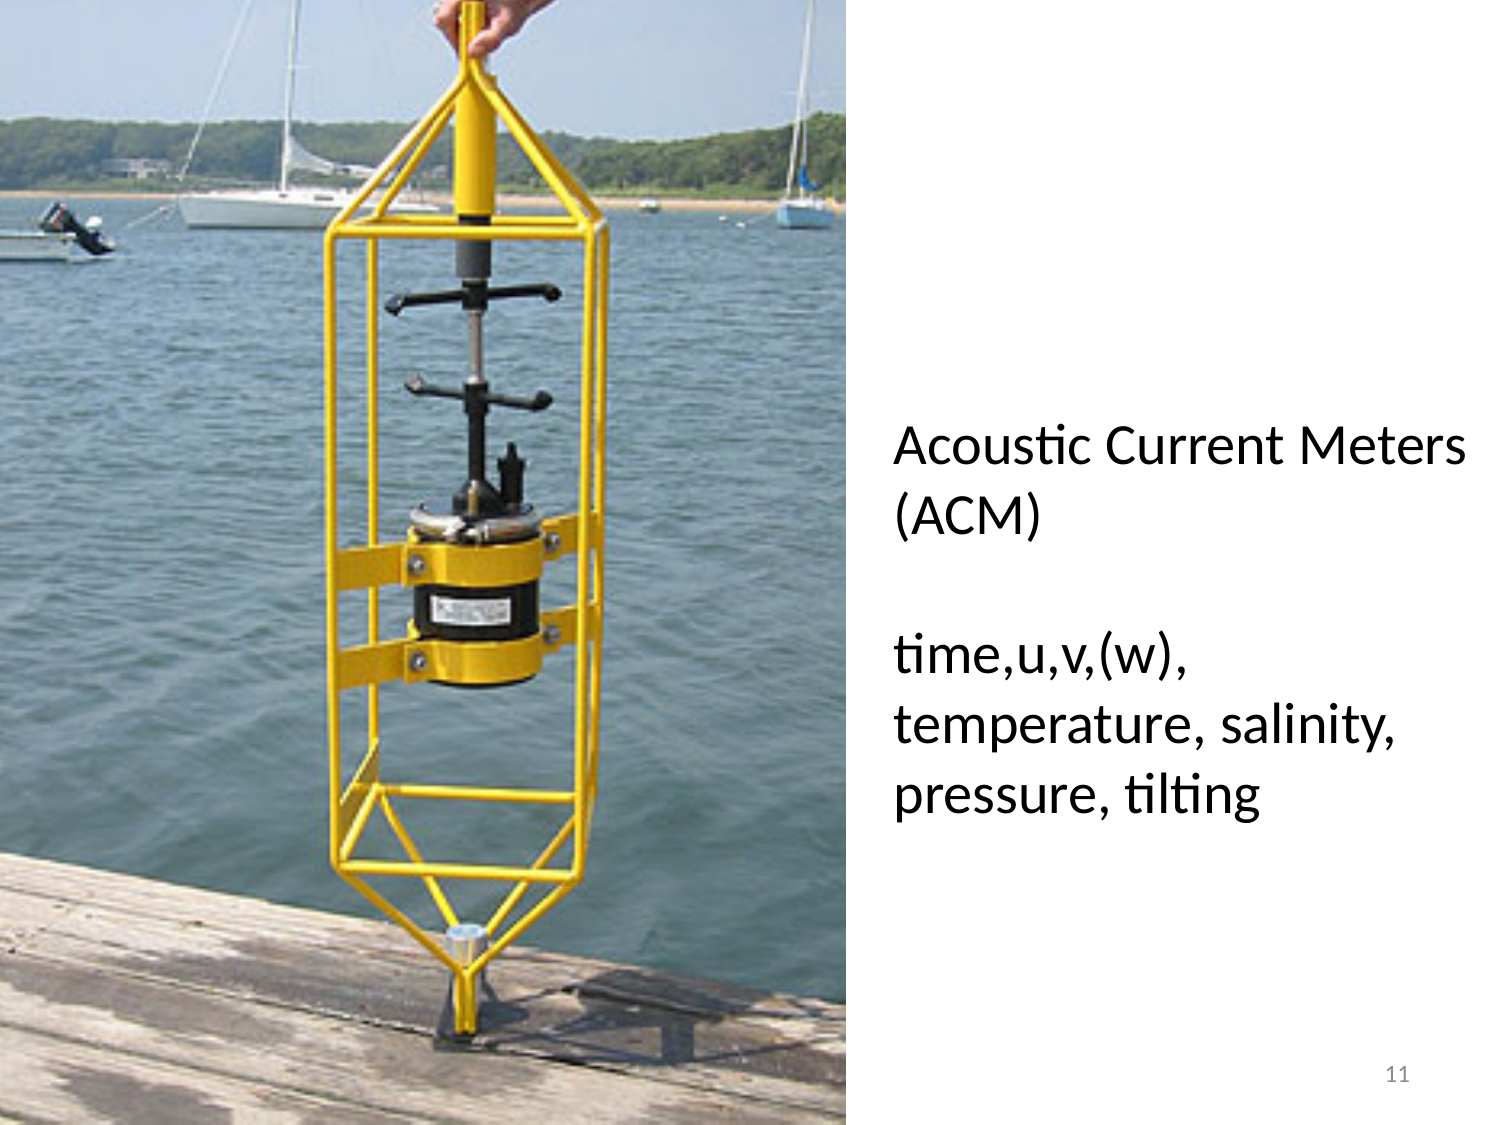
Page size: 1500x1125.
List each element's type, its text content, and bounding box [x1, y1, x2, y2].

text_box Acoustic Current Meters (ACM) time,u,v,(w), temperature, salinity, pressure, tilting [878, 398, 1500, 833]
picture [0, 0, 846, 1125]
slide_number 11 [1074, 1042, 1425, 1103]
